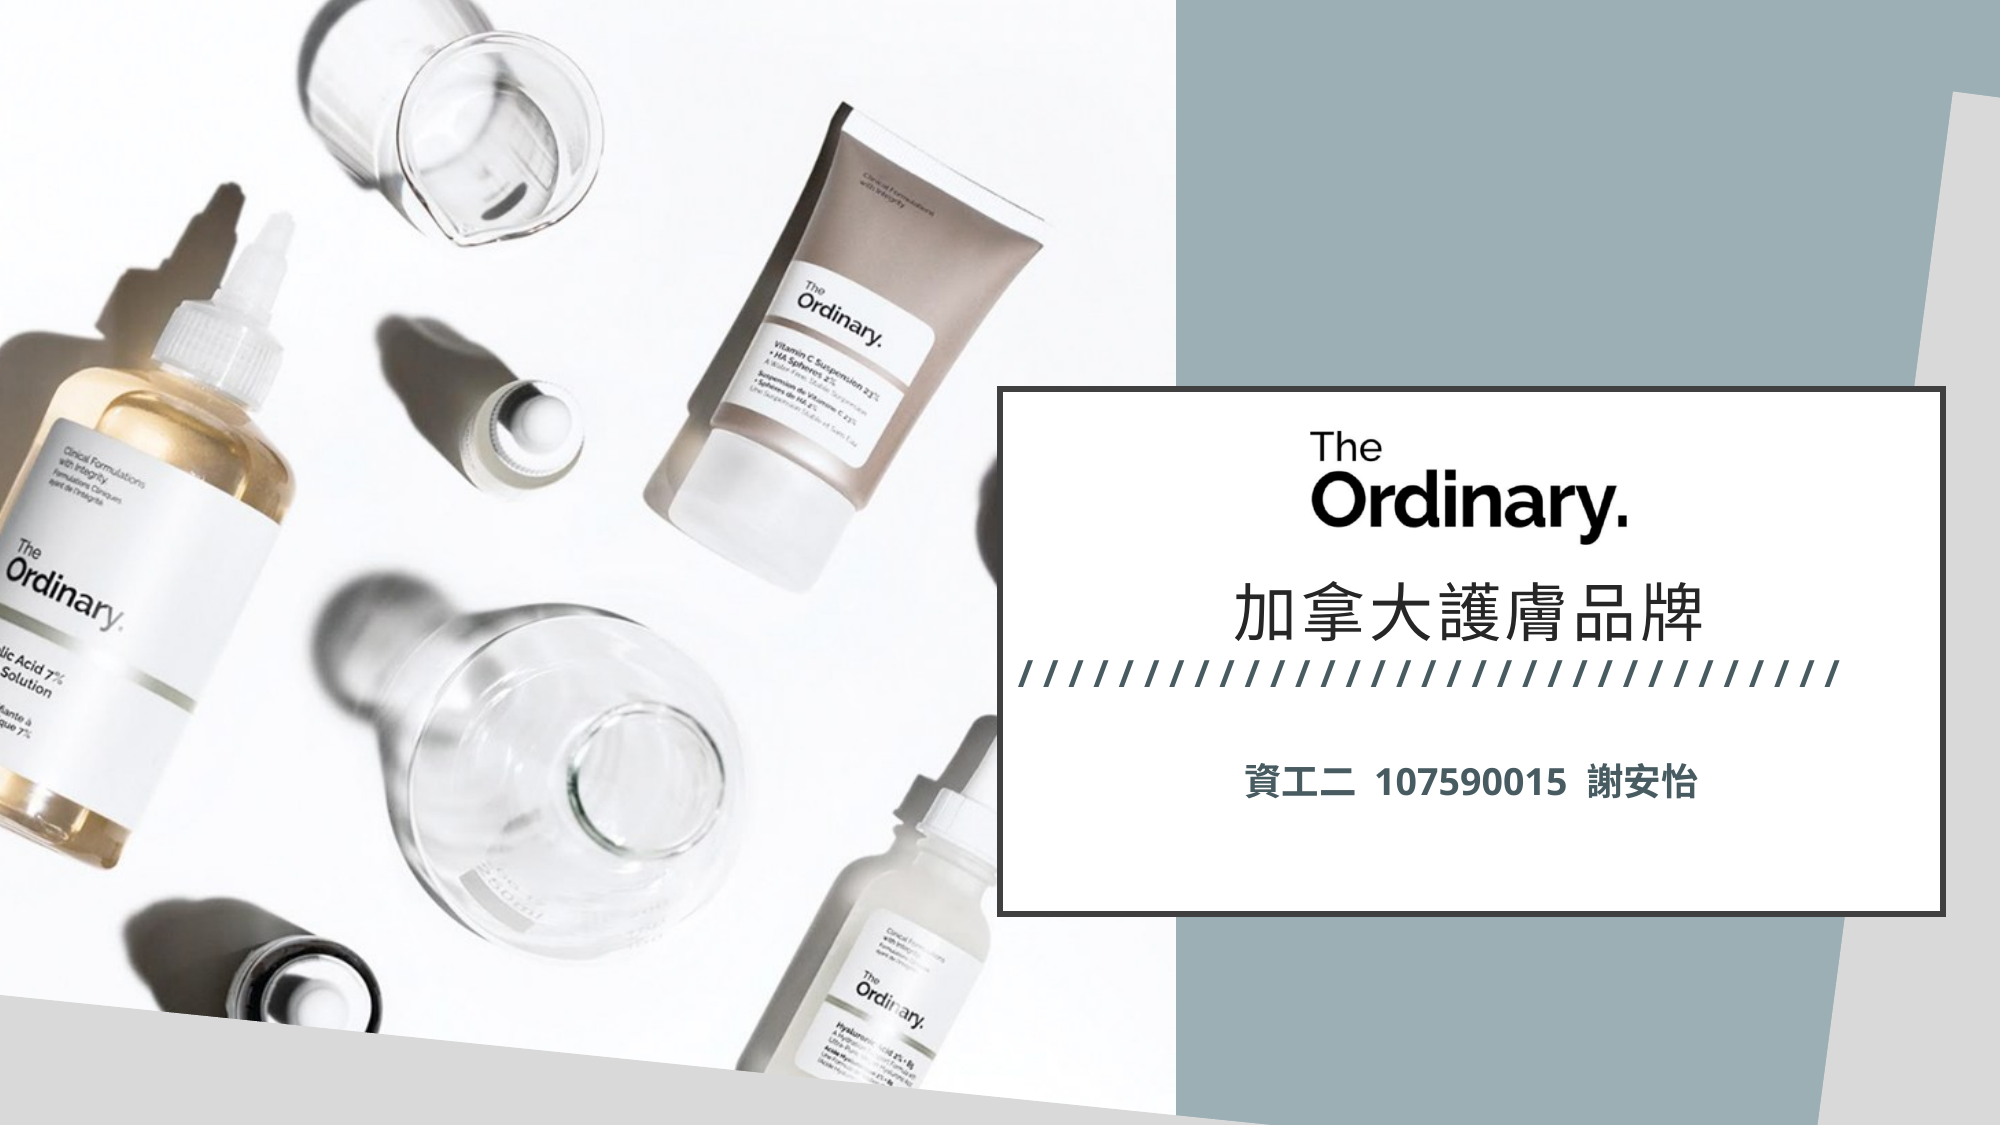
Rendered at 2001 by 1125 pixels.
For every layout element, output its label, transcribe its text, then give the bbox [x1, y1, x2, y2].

picture [0, 0, 1176, 1125]
title 加拿大護膚品牌 [1176, 386, 1946, 917]
text_box / / / / / / / / / / / / / / / / / / / / / / / / / / / / / / / / / [1176, 608, 1861, 665]
text_box 資工二 107590015 謝安怡 [1176, 665, 1944, 872]
text_box [1176, 1114, 1282, 1125]
picture [1304, 427, 1639, 552]
text_box [1816, 90, 2000, 1125]
